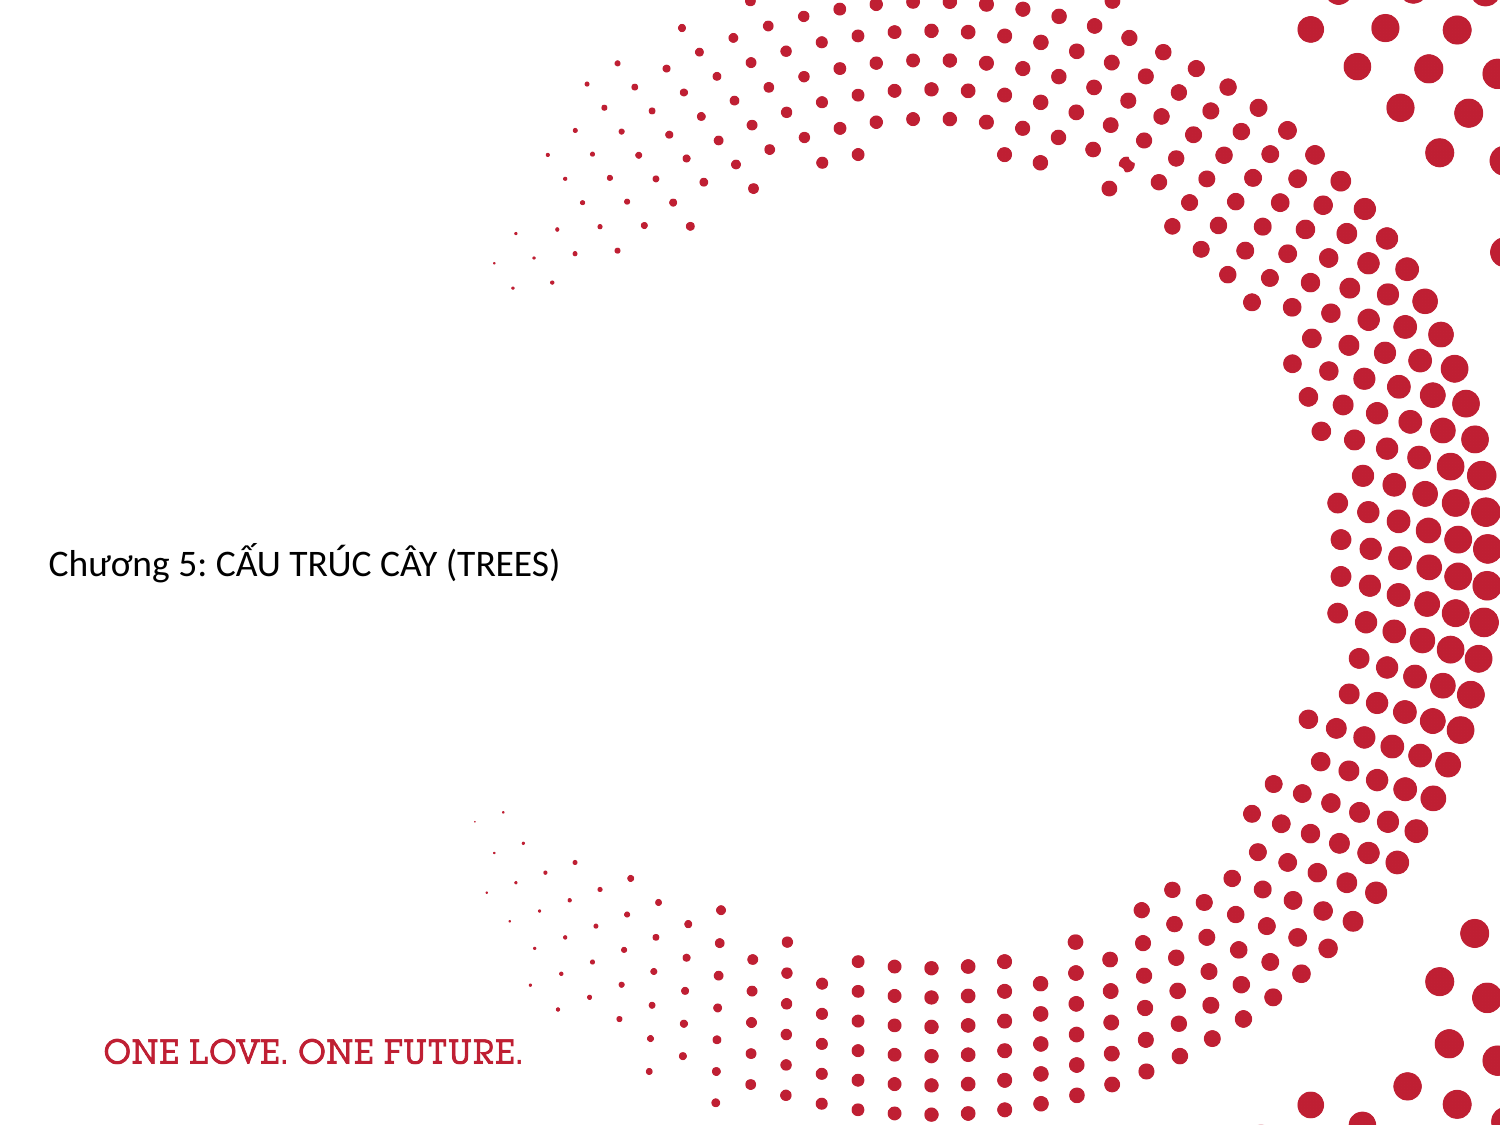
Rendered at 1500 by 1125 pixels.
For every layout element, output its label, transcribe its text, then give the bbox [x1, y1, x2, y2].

title Chương 5: CẤU TRÚC CÂY (TREES) [33, 531, 1309, 773]
picture [0, 0, 1500, 1125]
